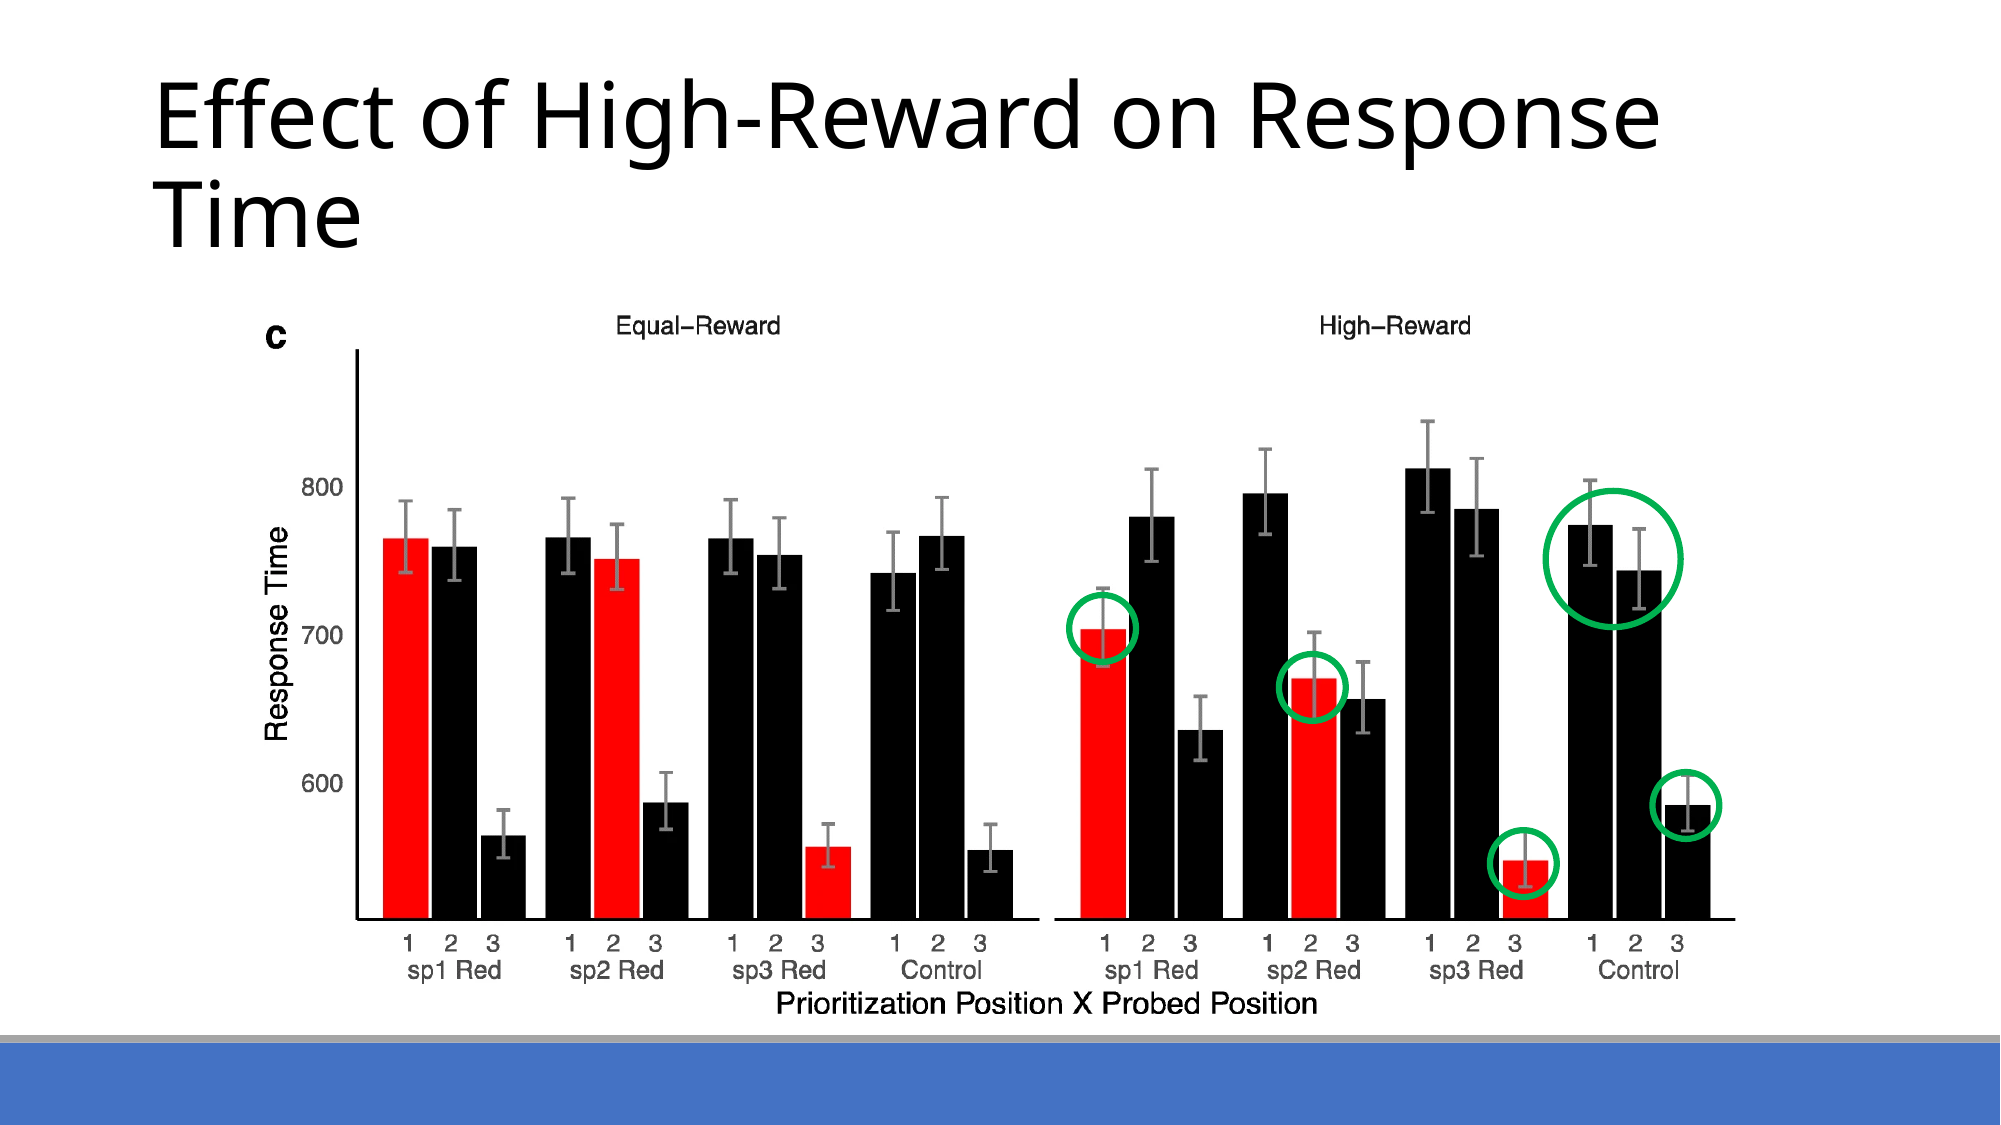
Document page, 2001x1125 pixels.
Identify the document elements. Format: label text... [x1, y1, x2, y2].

picture [264, 299, 1736, 1014]
title Effect of High-Reward on Response Time [137, 59, 1863, 278]
